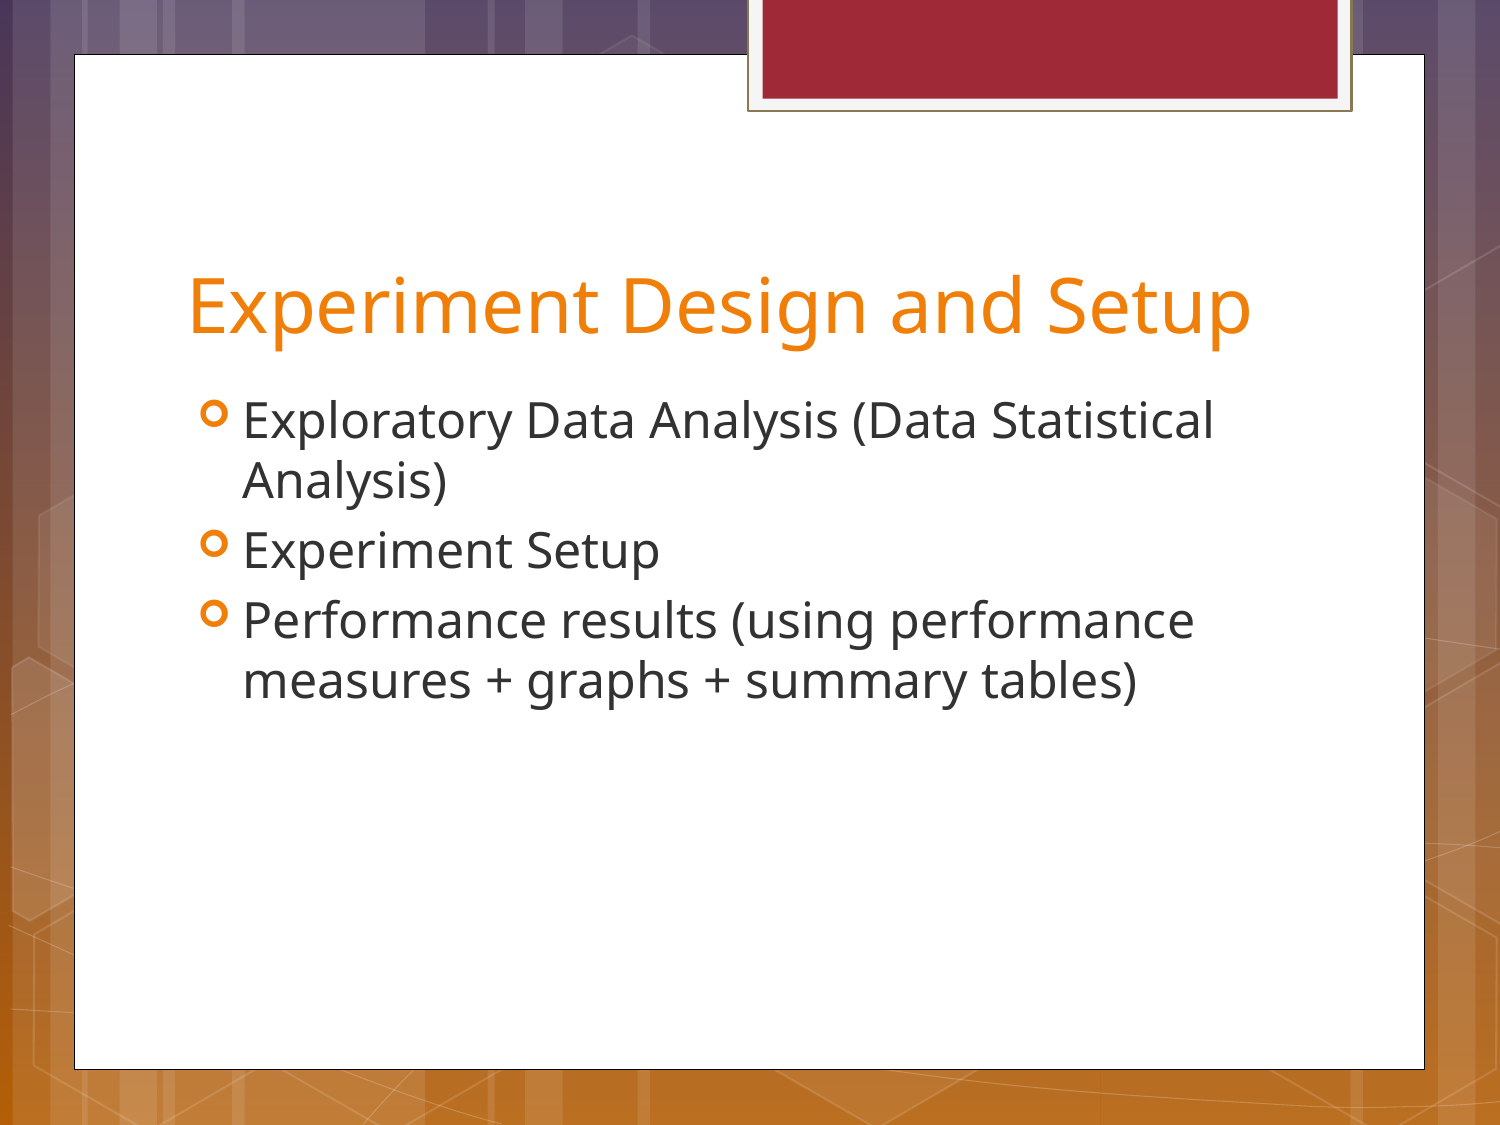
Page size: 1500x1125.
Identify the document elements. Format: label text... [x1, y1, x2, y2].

list Exploratory Data Analysis (Data Statistical Analysis) Experiment Setup Performance results (using performance measures + graphs + summary tables) [171, 381, 1283, 957]
title Experiment Design and Setup [171, 168, 1324, 357]
